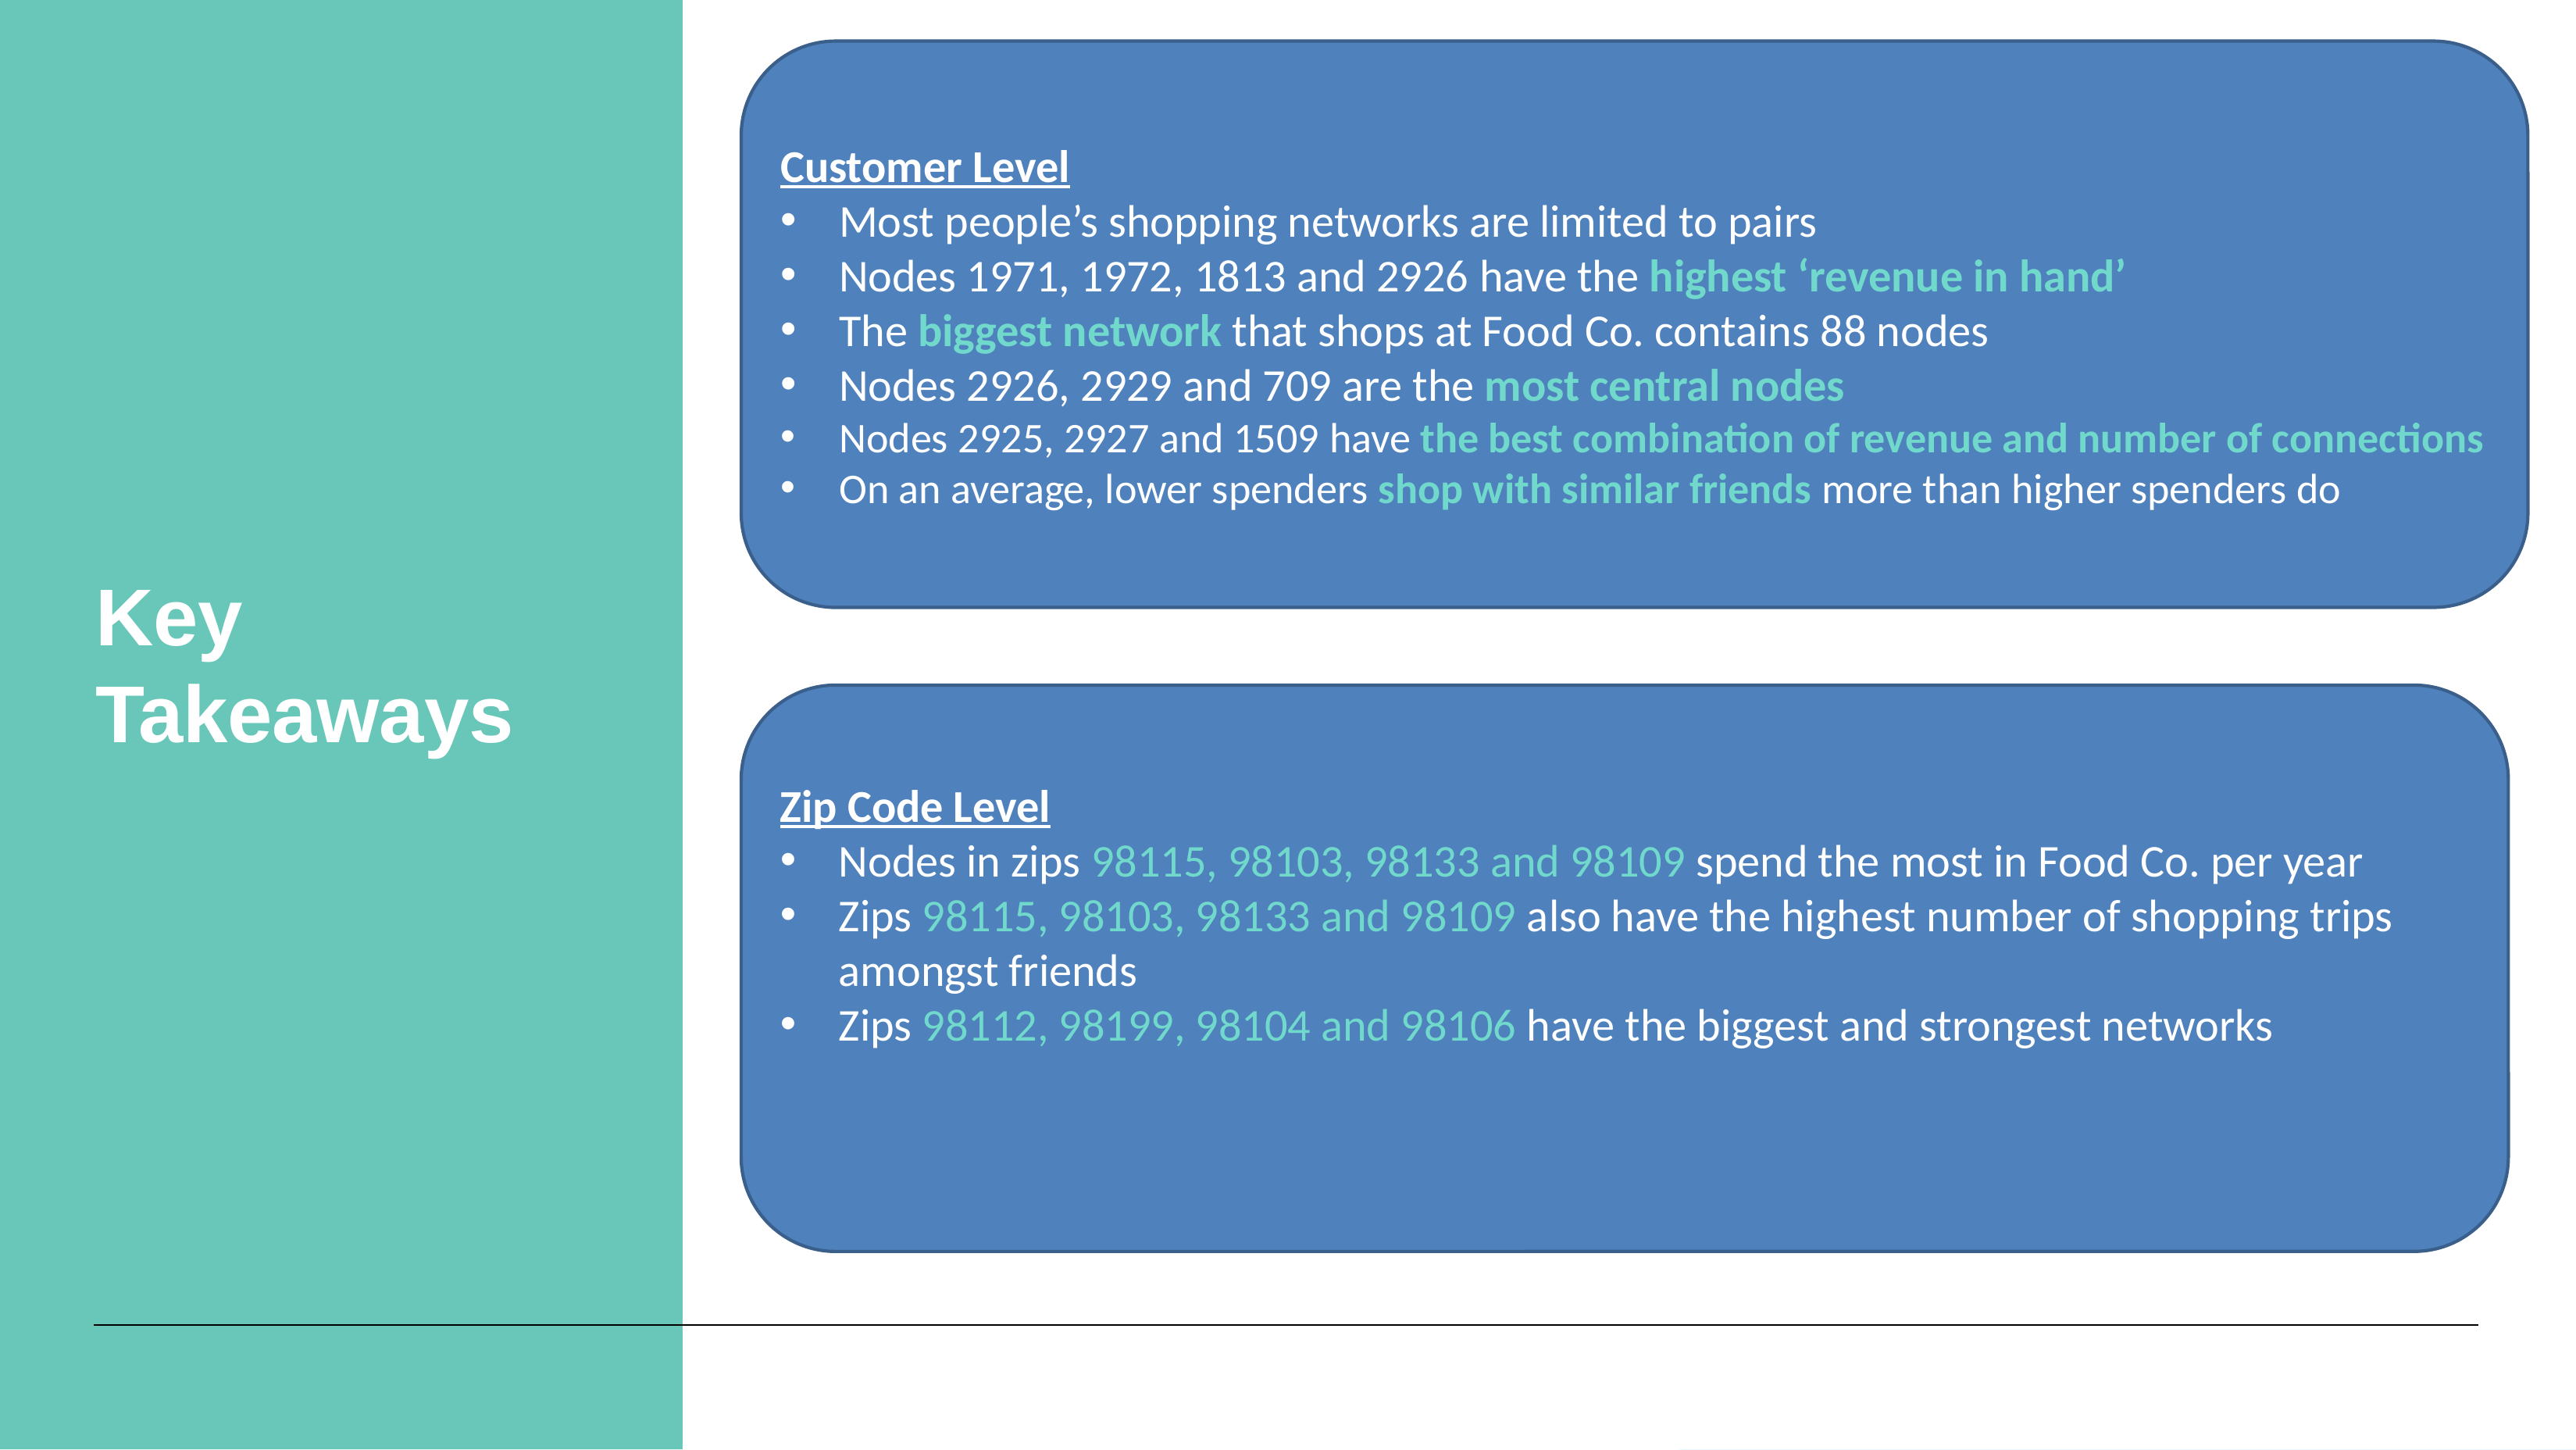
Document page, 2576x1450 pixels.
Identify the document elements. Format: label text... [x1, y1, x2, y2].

text_box Zip Code Level Nodes in zips 98115, 98103, 98133 and 98109 spend the most in Food Co. per year Zips 98115, 98103, 98133 and 98109 also have the highest number of shopping trips amongst friends Zips 98112, 98199, 98104 and 98106 have the biggest and strongest networks [739, 683, 2510, 1253]
text_box [683, 0, 2576, 1450]
title Key Takeaways [94, 565, 555, 807]
text_box Customer Level Most people’s shopping networks are limited to pairs Nodes 1971, 1972, 1813 and 2926 have the highest ‘revenue in hand’ The biggest network that shops at Food Co. contains 88 nodes Nodes 2926, 2929 and 709 are the most central nodes Nodes 2925, 2927 and 1509 have the best combination of revenue and number of connections On an average, lower spenders shop with similar friends more than higher spenders do [739, 39, 2530, 609]
text_box [0, 0, 683, 1450]
